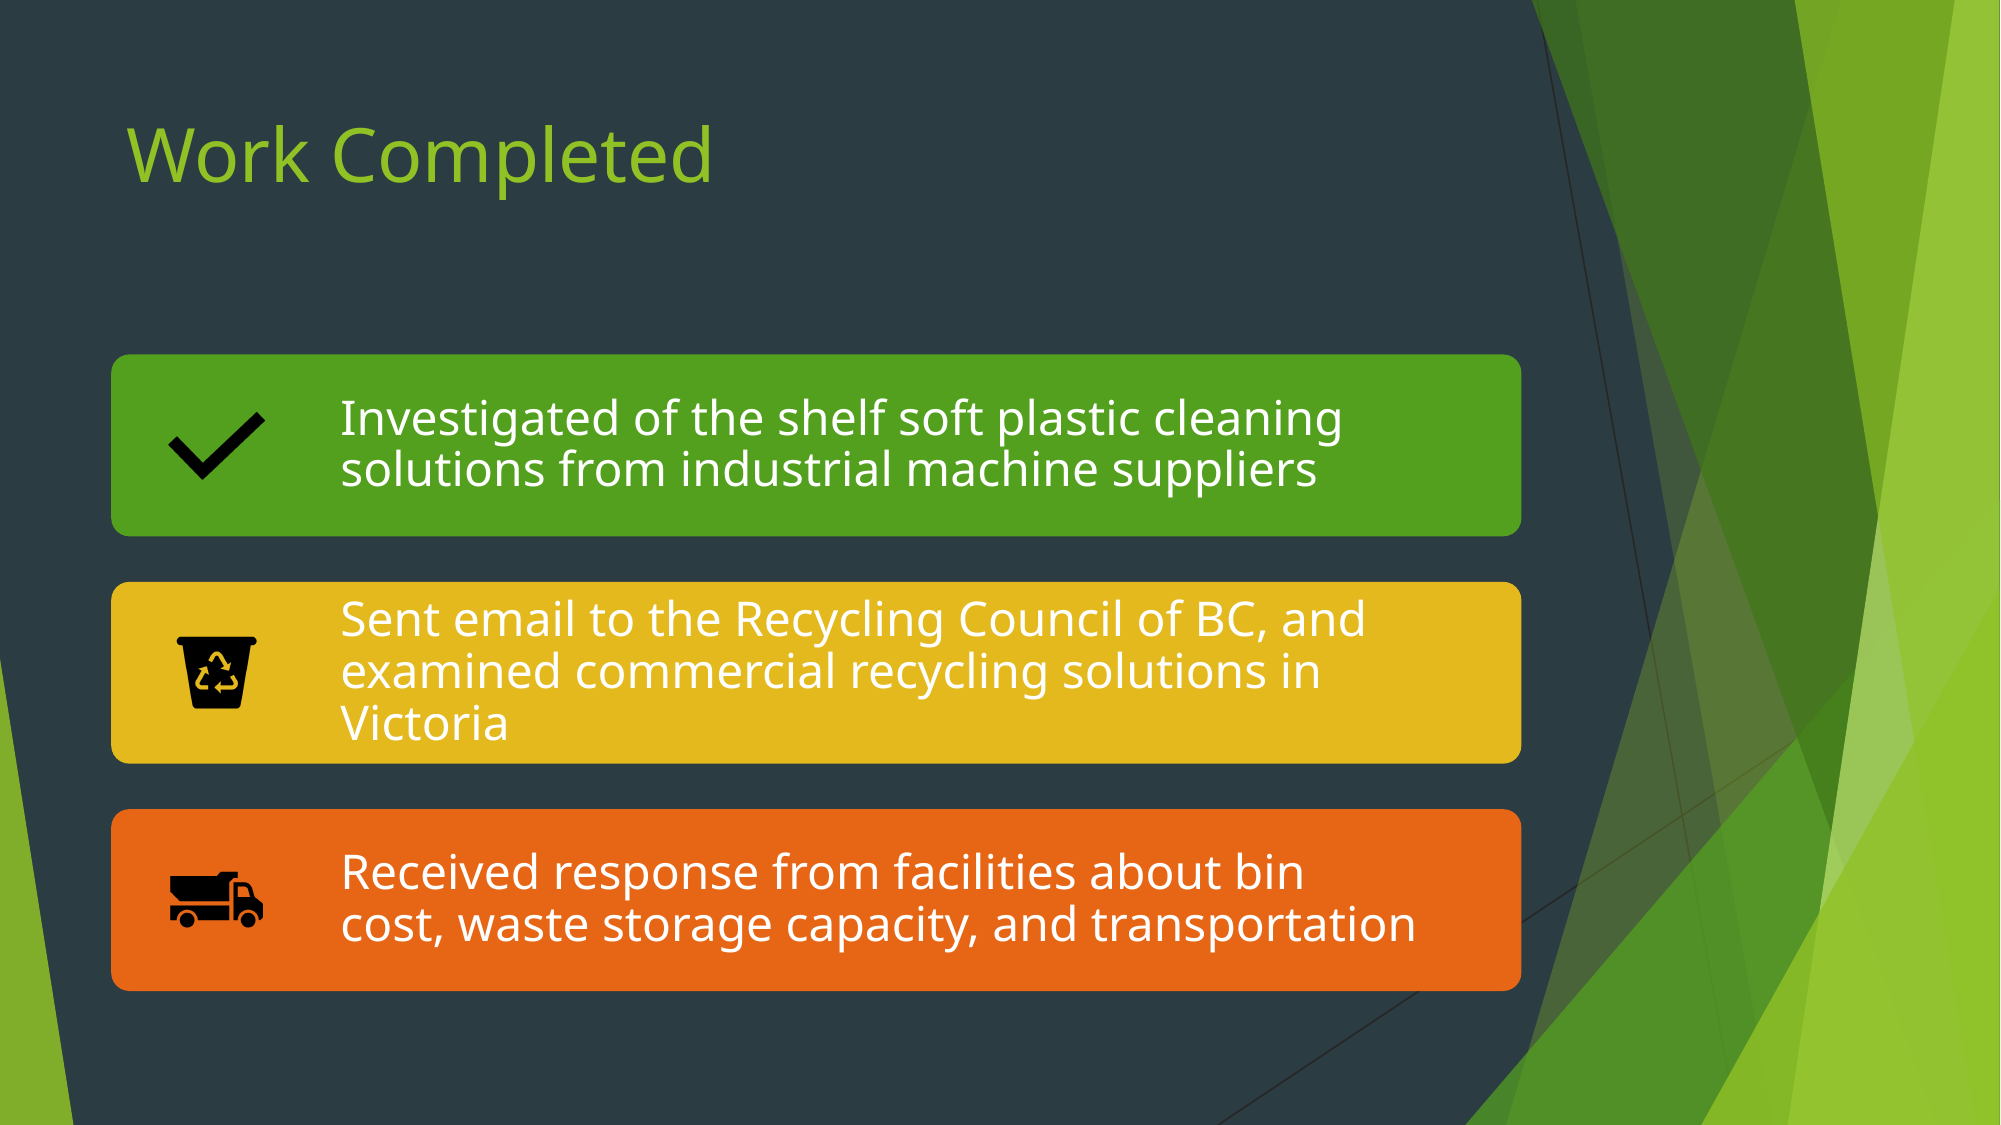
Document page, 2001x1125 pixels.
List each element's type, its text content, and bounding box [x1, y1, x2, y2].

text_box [110, 354, 1522, 992]
title Work Completed [111, 99, 1522, 317]
